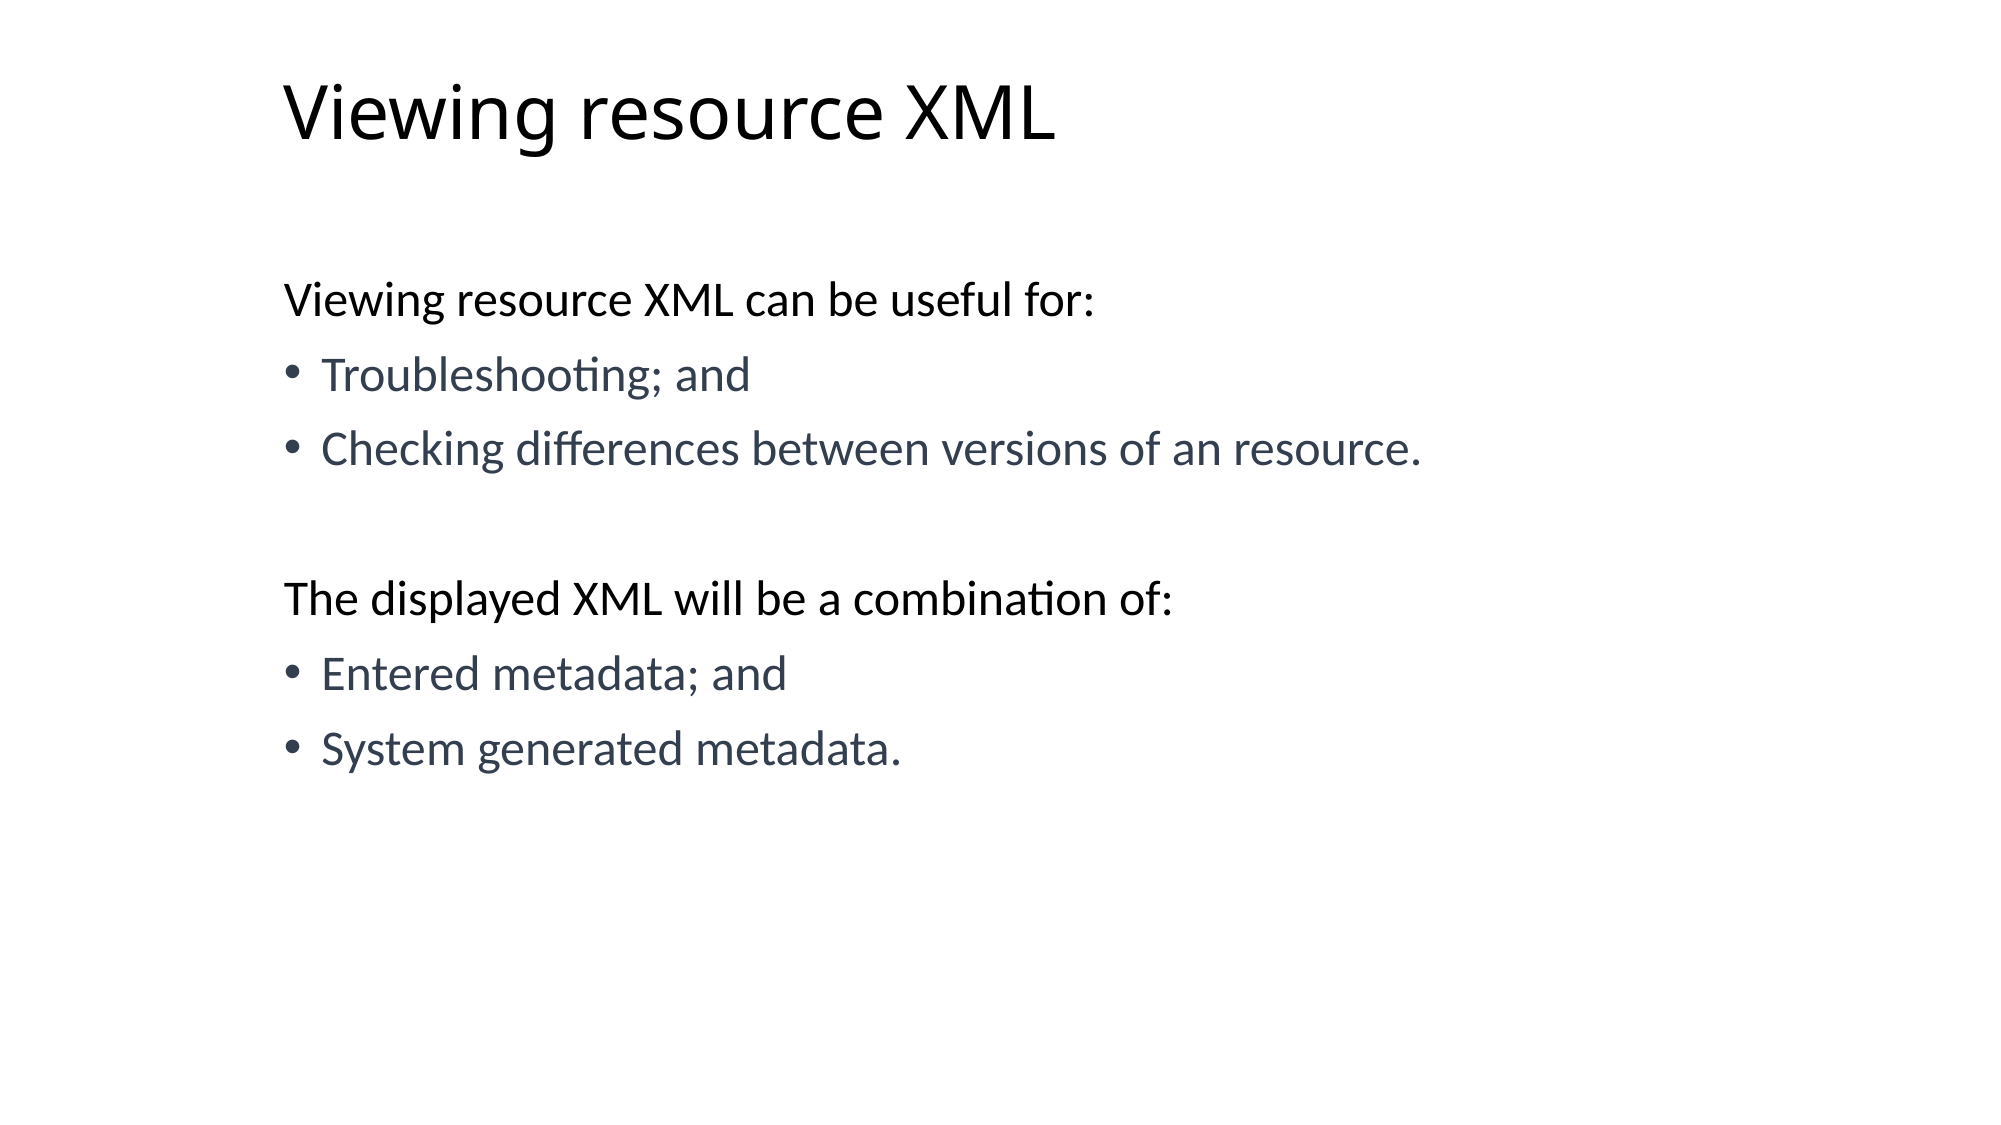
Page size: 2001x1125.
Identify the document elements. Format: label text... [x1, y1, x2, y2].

title Viewing resource XML [268, 45, 1732, 184]
list Viewing resource XML can be useful for: Troubleshooting; and Checking differences between versions of an resource. The displayed XML will be a combination of: Entered metadata; and System generated metadata. [268, 184, 1732, 905]
